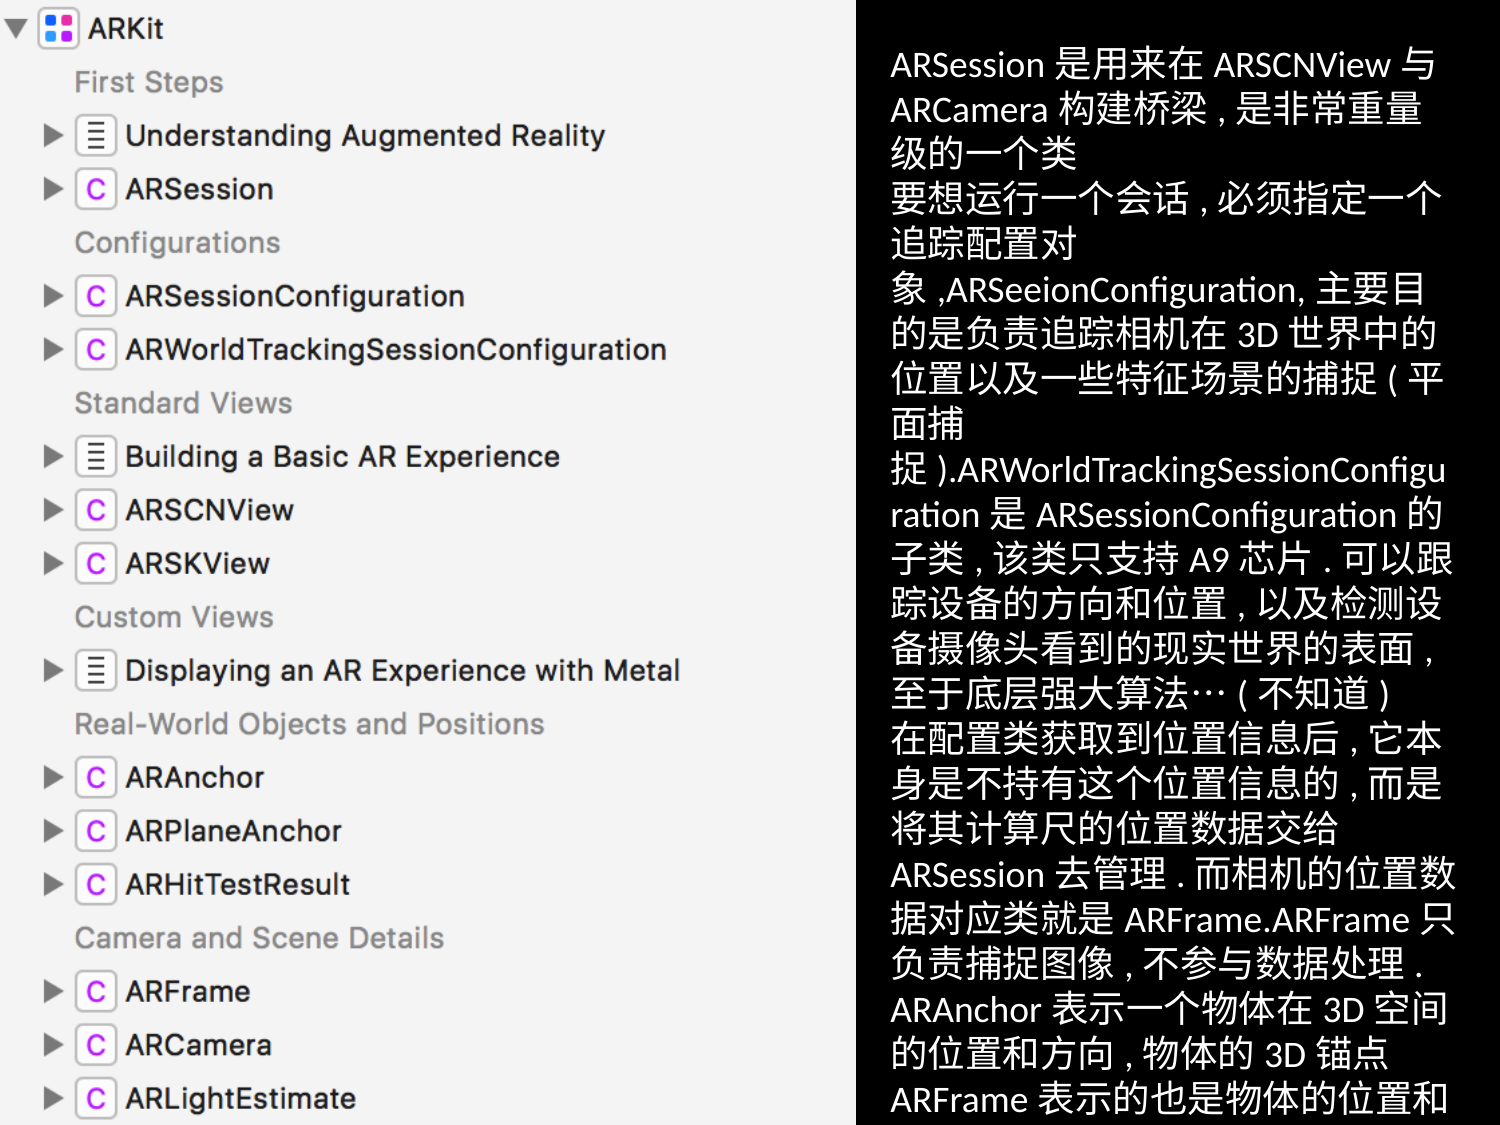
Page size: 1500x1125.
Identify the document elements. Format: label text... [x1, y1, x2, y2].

picture [0, 0, 856, 1125]
text_box ARSession是用来在ARSCNView与ARCamera构建桥梁,是非常重量级的一个类 要想运行一个会话,必须指定一个追踪配置对象,ARSeeionConfiguration,主要目的是负责追踪相机在3D世界中的位置以及一些特征场景的捕捉(平面捕捉).ARWorldTrackingSessionConfiguration是ARSessionConfiguration的子类,该类只支持A9芯片.可以跟踪设备的方向和位置,以及检测设备摄像头看到的现实世界的表面,至于底层强大算法…(不知道) 在配置类获取到位置信息后,它本身是不持有这个位置信息的,而是将其计算尺的位置数据交给ARSession去管理.而相机的位置数据对应类就是ARFrame.ARFrame只负责捕捉图像,不参与数据处理. ARAnchor表示一个物体在3D空间的位置和方向,物体的3D锚点 ARFrame表示的也是物体的位置和方向,不过是AR相机的 [875, 33, 1474, 1125]
